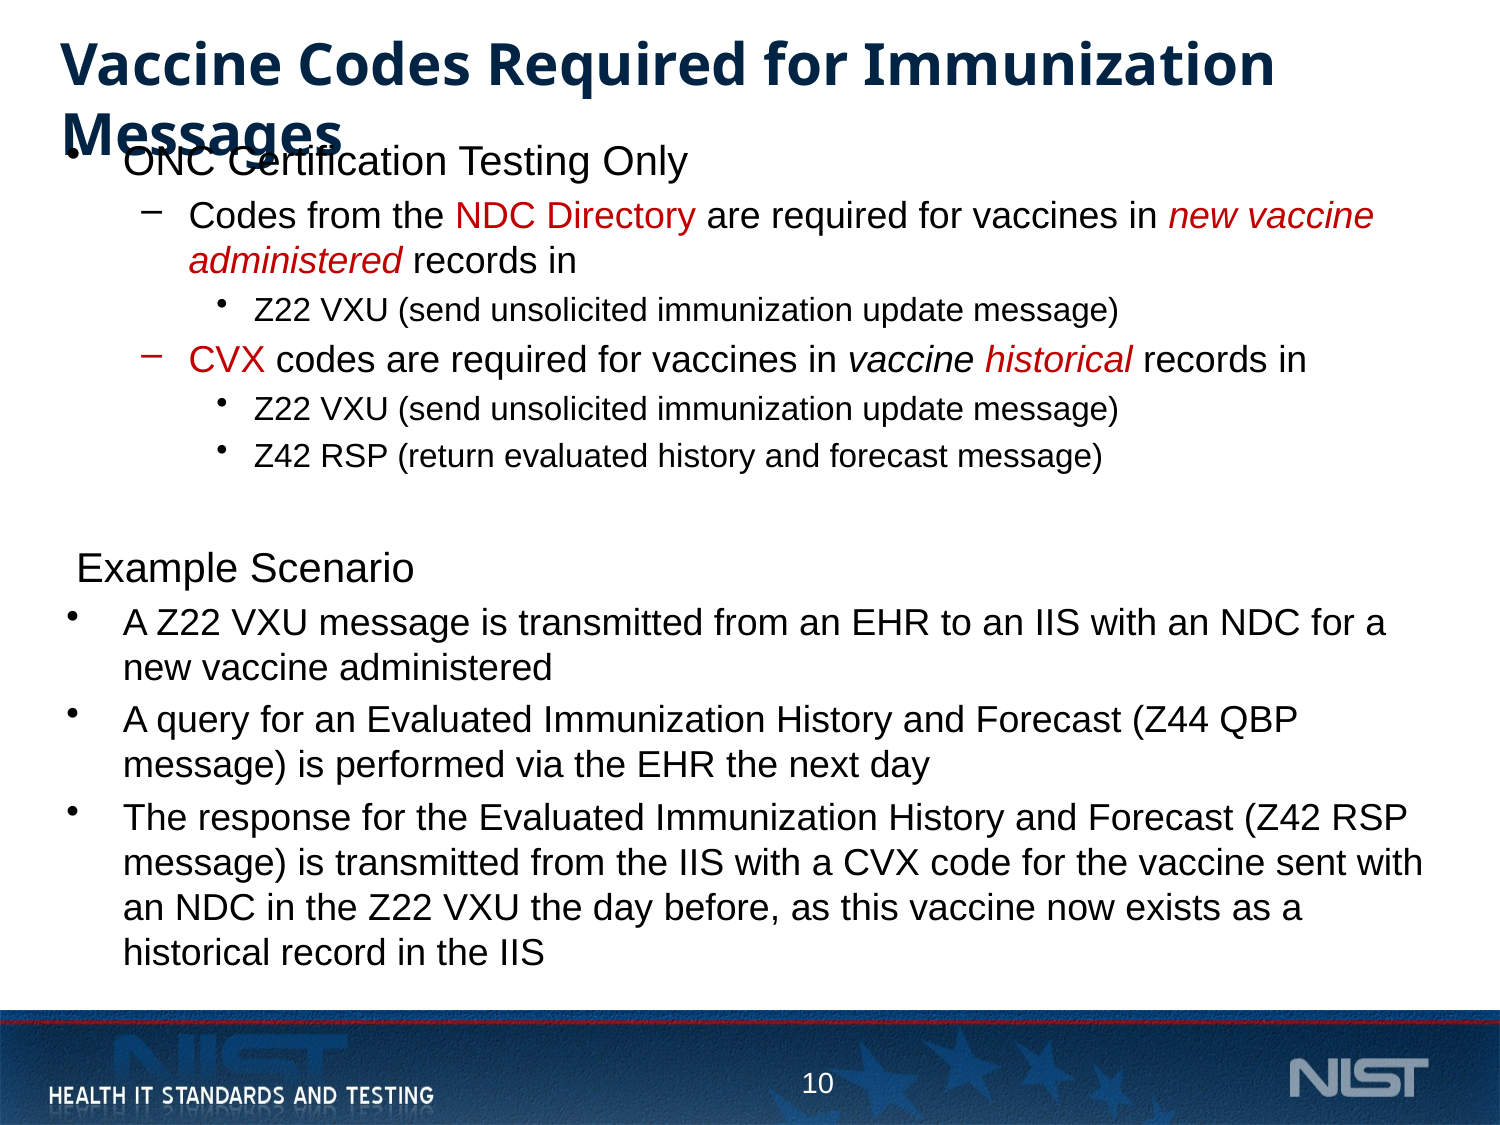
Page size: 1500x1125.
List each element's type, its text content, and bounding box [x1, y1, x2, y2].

picture [0, 1010, 1500, 1125]
title Vaccine Codes Required for Immunization Messages [45, 19, 1451, 126]
slide_number 10 [642, 1056, 994, 1125]
list ONC Certification Testing Only Codes from the NDC Directory are required for vaccines in new vaccine administered records in Z22 VXU (send unsolicited immunization update message) CVX codes are required for vaccines in vaccine historical records in Z22 VXU (send unsolicited immunization update message) Z42 RSP (return evaluated history and forecast message) Example Scenario A Z22 VXU message is transmitted from an EHR to an IIS with an NDC for a new vaccine administered A query for an Evaluated Immunization History and Forecast (Z44 QBP message) is performed via the EHR the next day The response for the Evaluated Immunization History and Forecast (Z42 RSP message) is transmitted from the IIS with a CVX code for the vaccine sent with an NDC in the Z22 VXU the day before, as this vaccine now exists as a historical record in the IIS [51, 126, 1451, 990]
